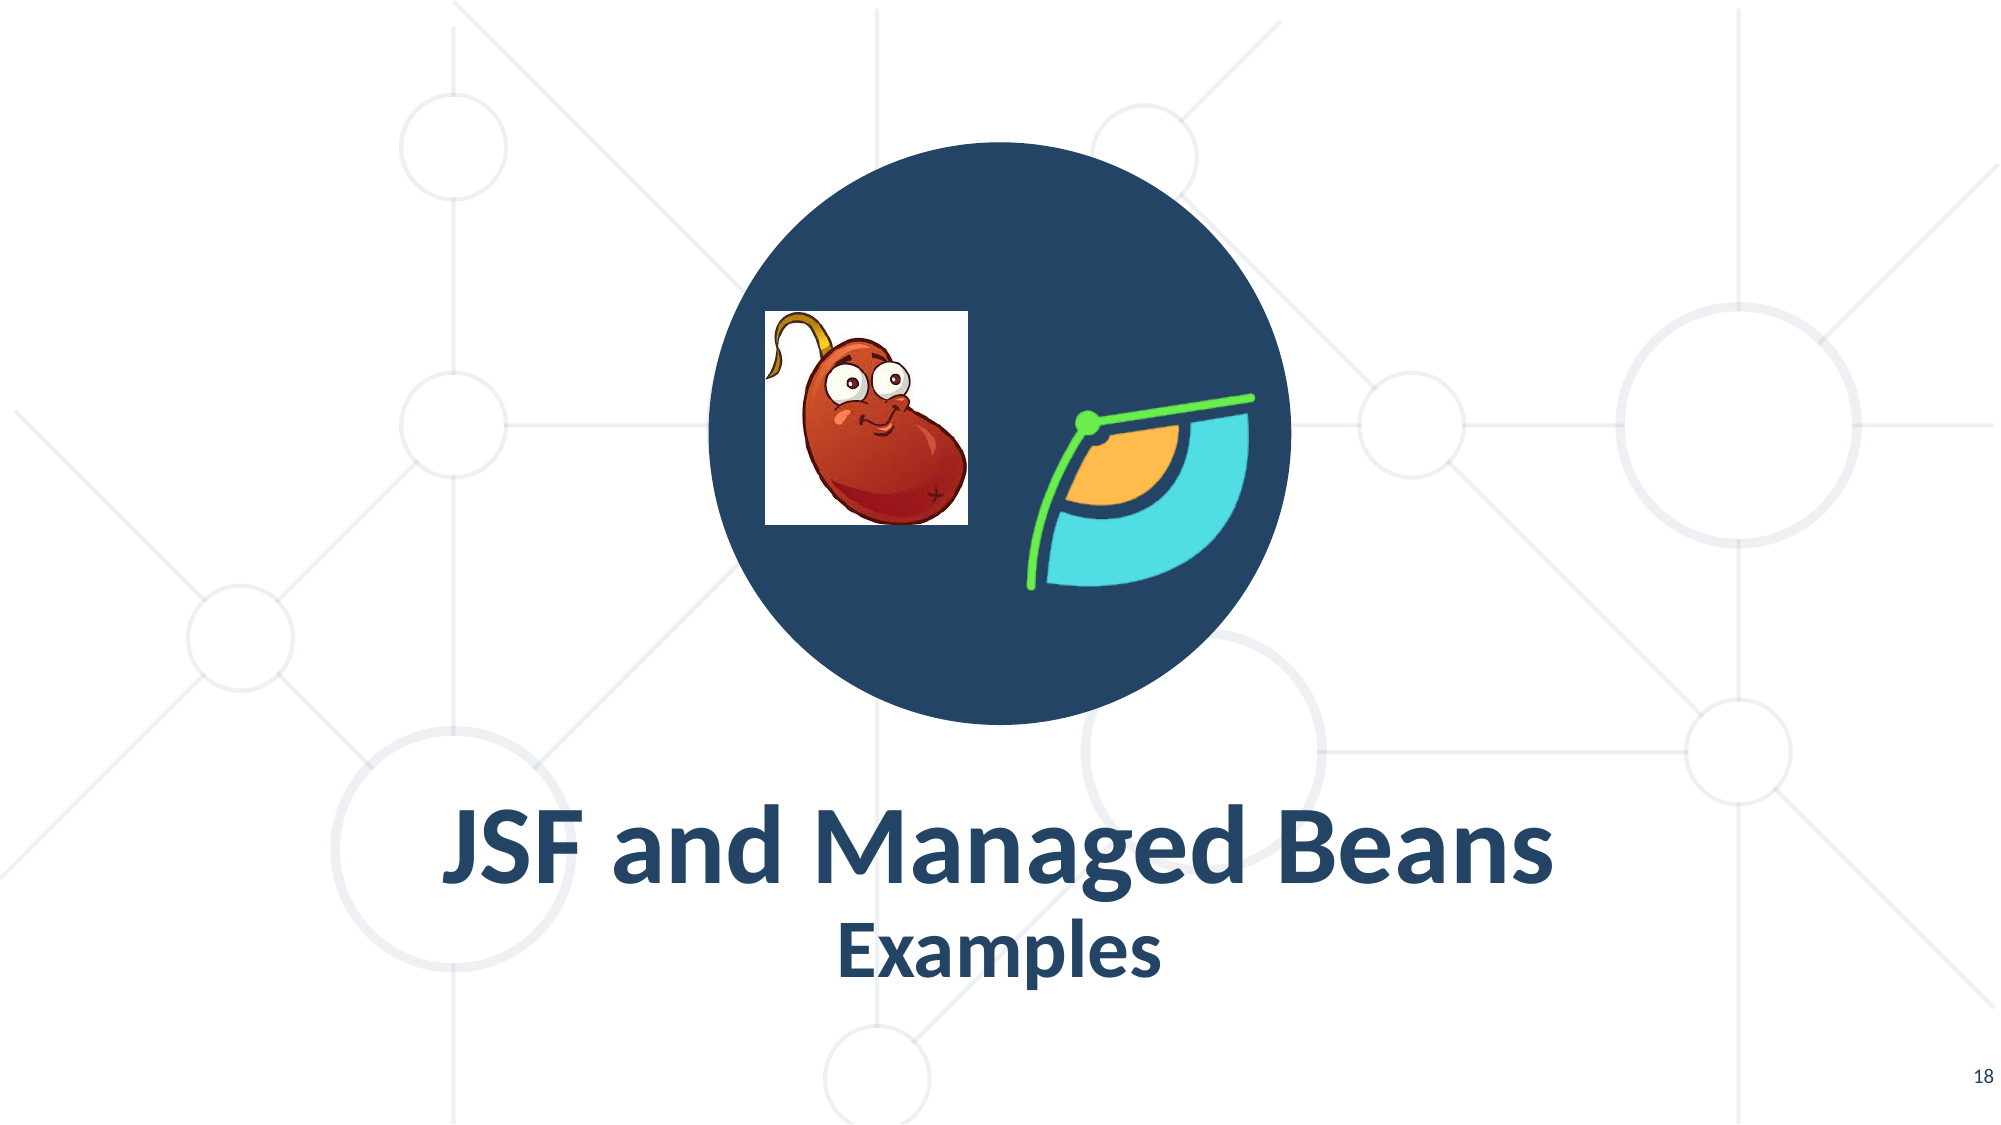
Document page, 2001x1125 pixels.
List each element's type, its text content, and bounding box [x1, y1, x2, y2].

picture [765, 289, 1345, 697]
slide_number 18 [1929, 1049, 2000, 1100]
list JSF and Managed Beans [100, 771, 1900, 898]
list Examples [100, 900, 1900, 983]
